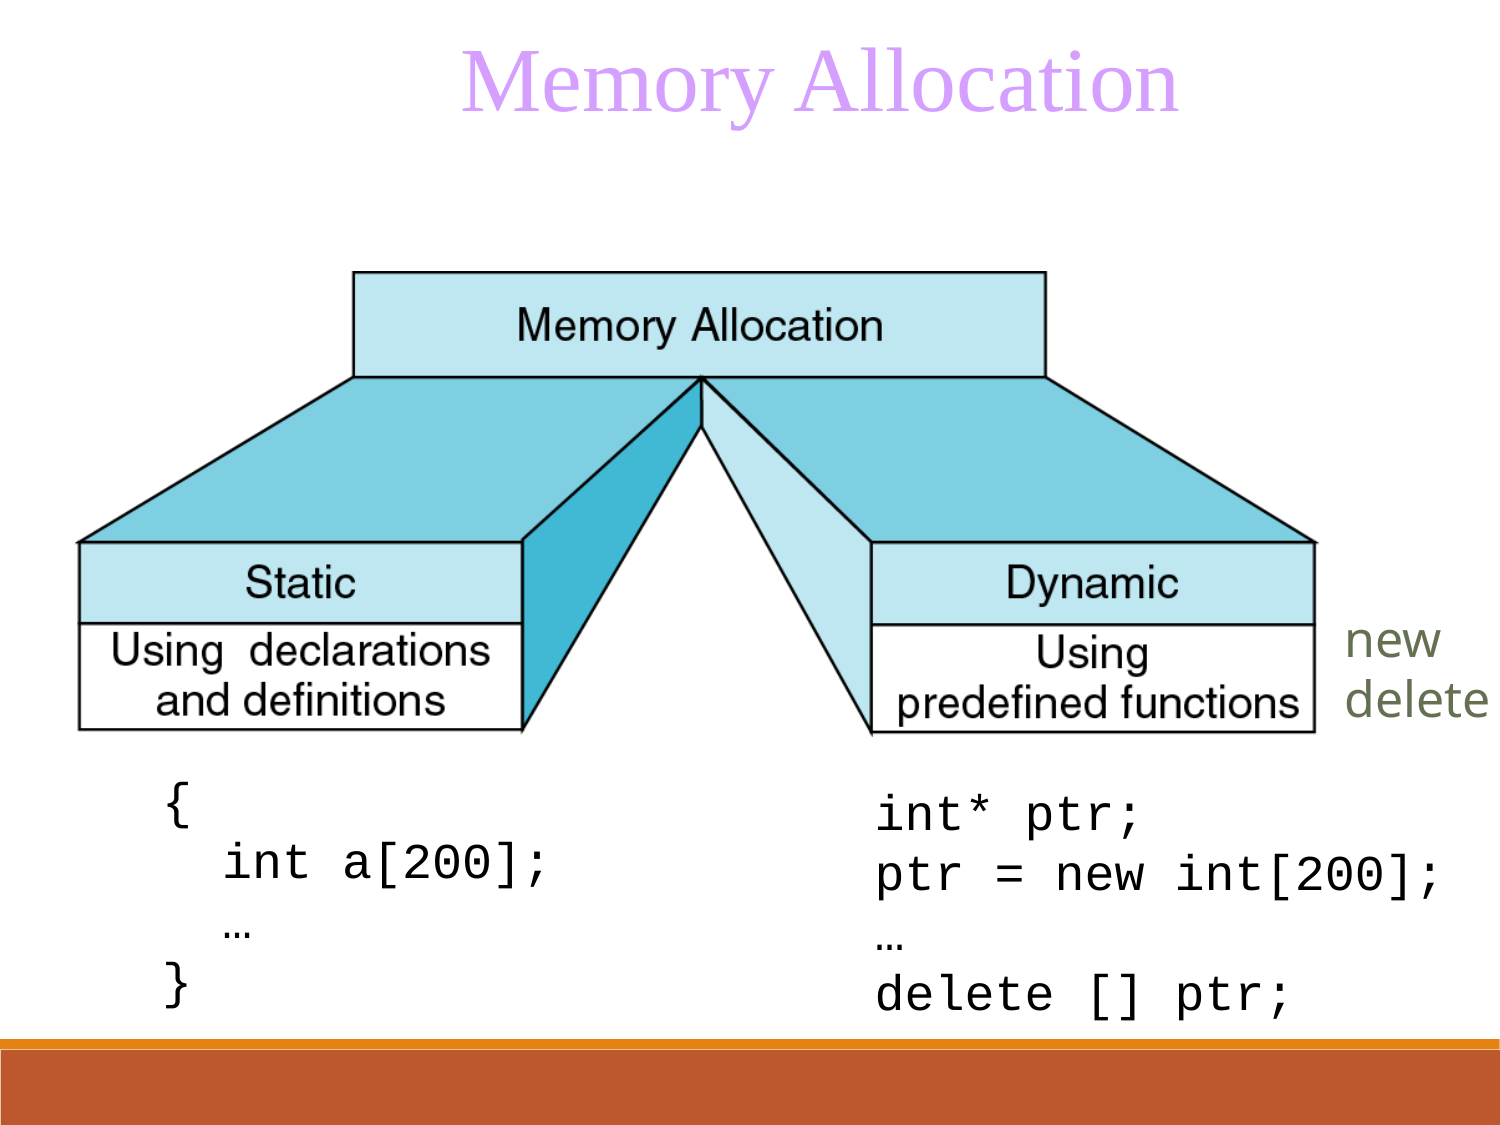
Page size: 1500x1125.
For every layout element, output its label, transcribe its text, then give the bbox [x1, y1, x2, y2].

text_box new delete [1329, 599, 1500, 735]
text_box int* ptr; ptr = new int[200]; … delete [] ptr; [859, 773, 1460, 1029]
text_box Memory Allocation [174, 24, 1468, 138]
picture [74, 270, 1320, 738]
text_box { int a[200]; … } [147, 760, 567, 1016]
